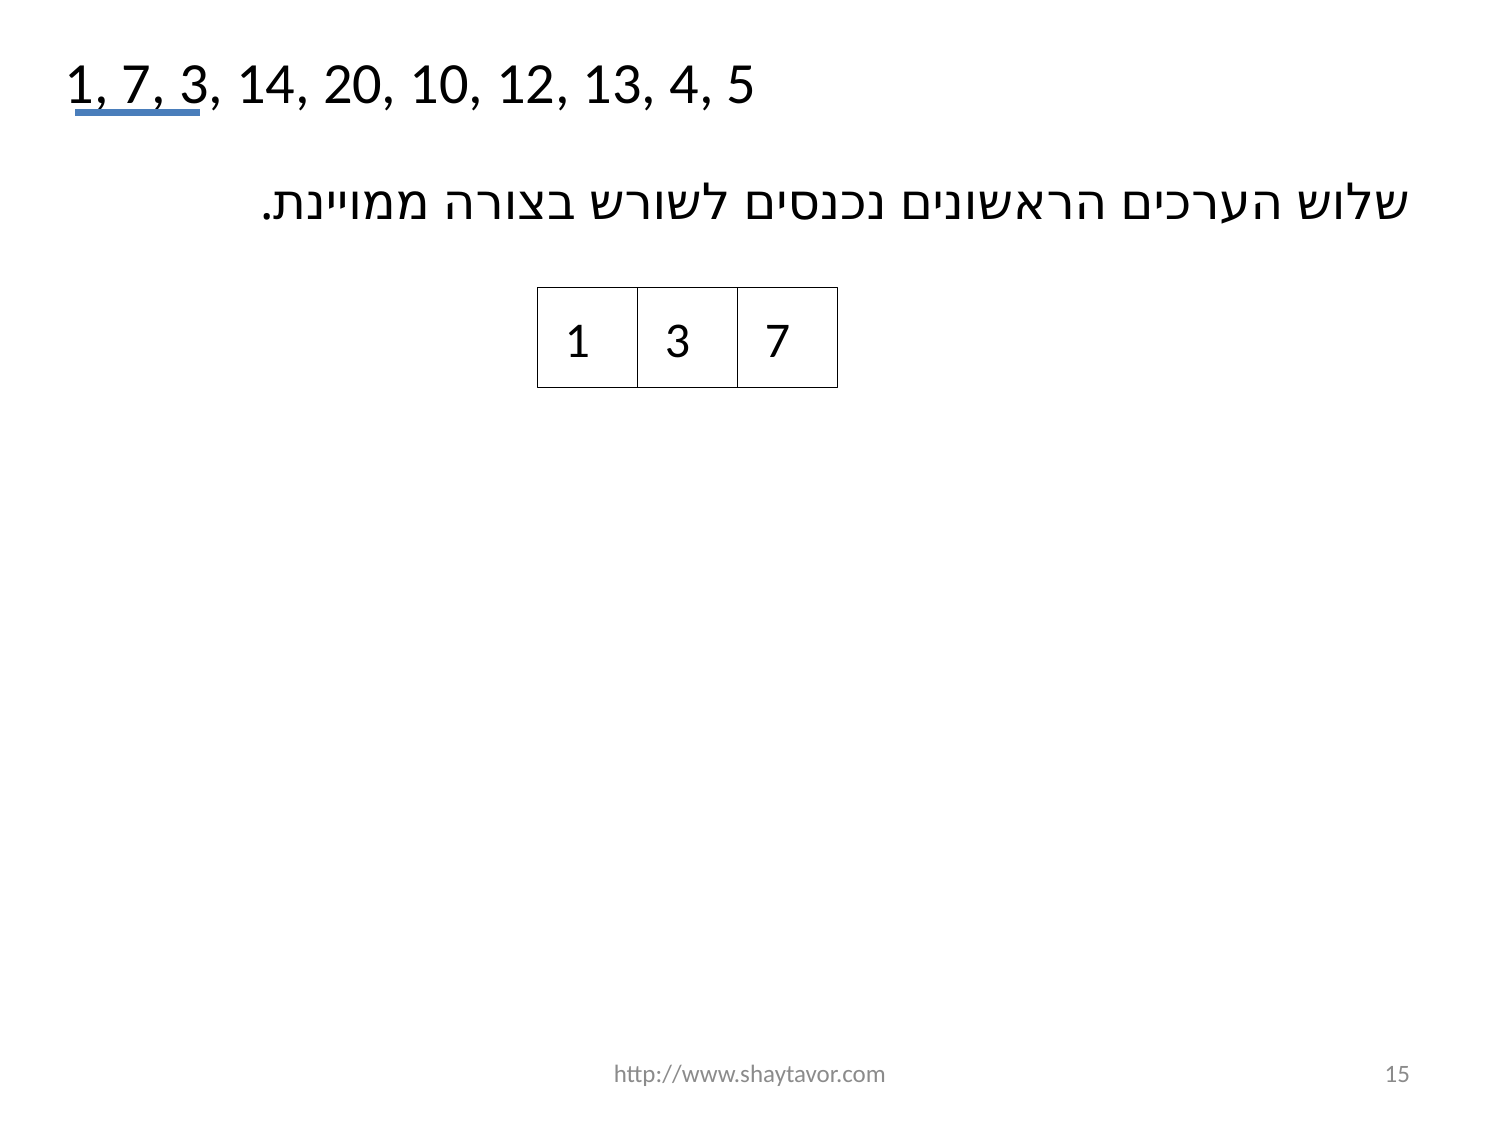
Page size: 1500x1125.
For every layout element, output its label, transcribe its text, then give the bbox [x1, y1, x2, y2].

slide_number 15 [1074, 1042, 1425, 1103]
text_box 1 [549, 299, 638, 375]
text_box 7 [749, 299, 838, 375]
footer http://www.shaytavor.com [512, 1042, 988, 1103]
text_box שלוש הערכים הראשונים נכנסים לשורש בצורה ממויינת. [162, 162, 1425, 238]
text_box 3 [649, 346, 738, 375]
text_box 3 [649, 299, 738, 336]
text_box [535, 285, 839, 389]
text_box 1, 7, 3, 14, 20, 10, 12, 13, 4, 5 [49, 37, 863, 123]
